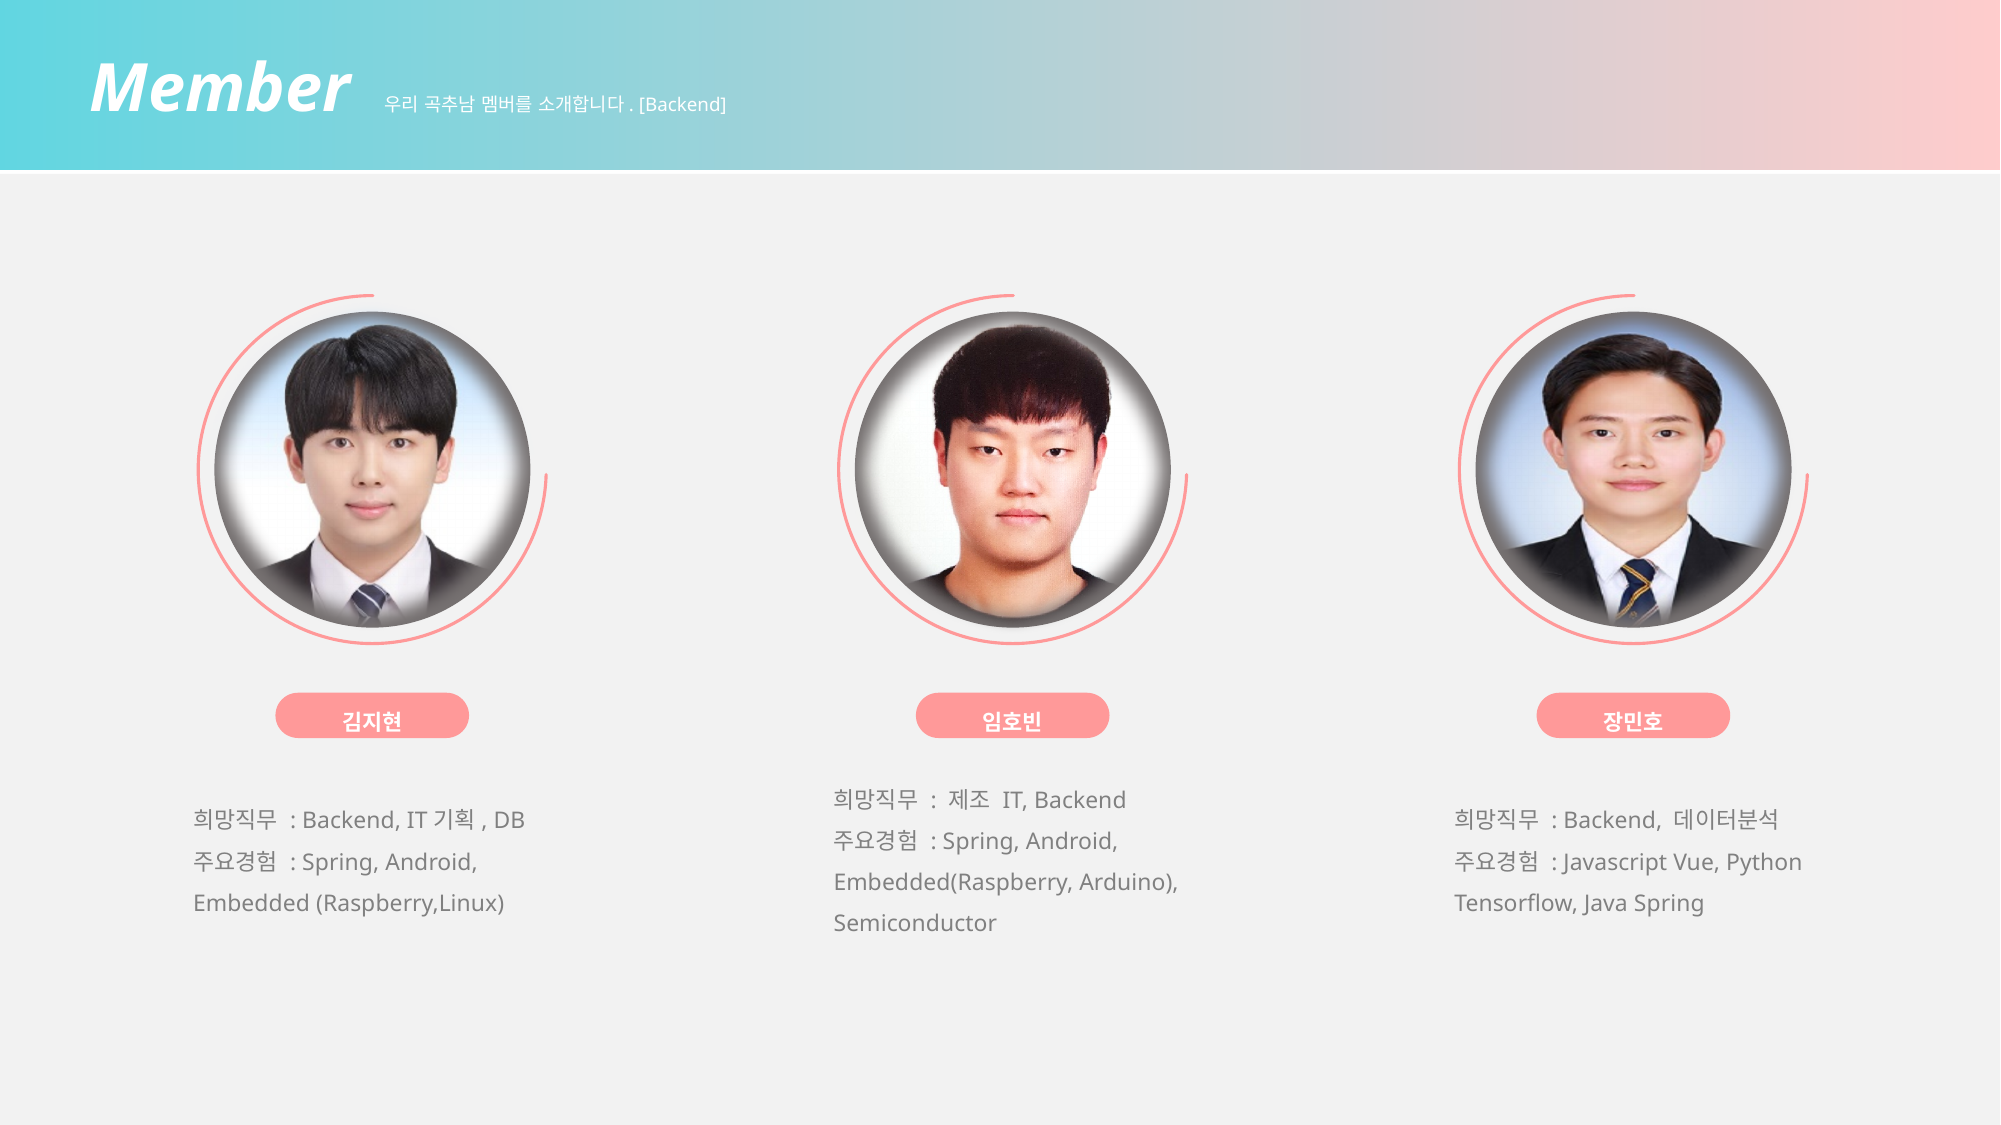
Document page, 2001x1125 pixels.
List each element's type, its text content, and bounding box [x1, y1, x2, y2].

picture [204, 300, 537, 633]
text_box 희망직무 : Backend, 데이터분석 주요경험 : Javascript Vue, Python Tensorflow, Java Spring [1438, 763, 1828, 945]
text_box 장민호 [1535, 691, 1732, 740]
text_box [960, 636, 1066, 645]
text_box 임호빈 [914, 691, 1111, 740]
text_box [838, 417, 846, 522]
picture [1469, 305, 1798, 633]
text_box [1798, 473, 1808, 528]
text_box 김지현 [274, 691, 471, 740]
text_box [310, 633, 434, 645]
text_box [197, 423, 204, 517]
text_box 희망직무 : 제조 IT, Backend 주요경험 : Spring, Android, Embedded(Raspberry, Arduino), Semiconductor [818, 763, 1208, 945]
text_box [537, 473, 547, 528]
picture [846, 303, 1179, 636]
text_box [960, 295, 1014, 303]
text_box [1458, 410, 1469, 529]
text_box [1179, 473, 1188, 523]
text_box 희망직무 : Backend, IT기획, DB 주요경험 : Spring, Android, Embedded (Raspberry,Linux) [177, 763, 567, 945]
text_box Member 우리 곡추남 멤버를 소개합니다. [Backend] [0, 0, 2000, 171]
text_box [1572, 633, 1695, 645]
text_box [330, 295, 374, 300]
text_box [1575, 295, 1635, 305]
